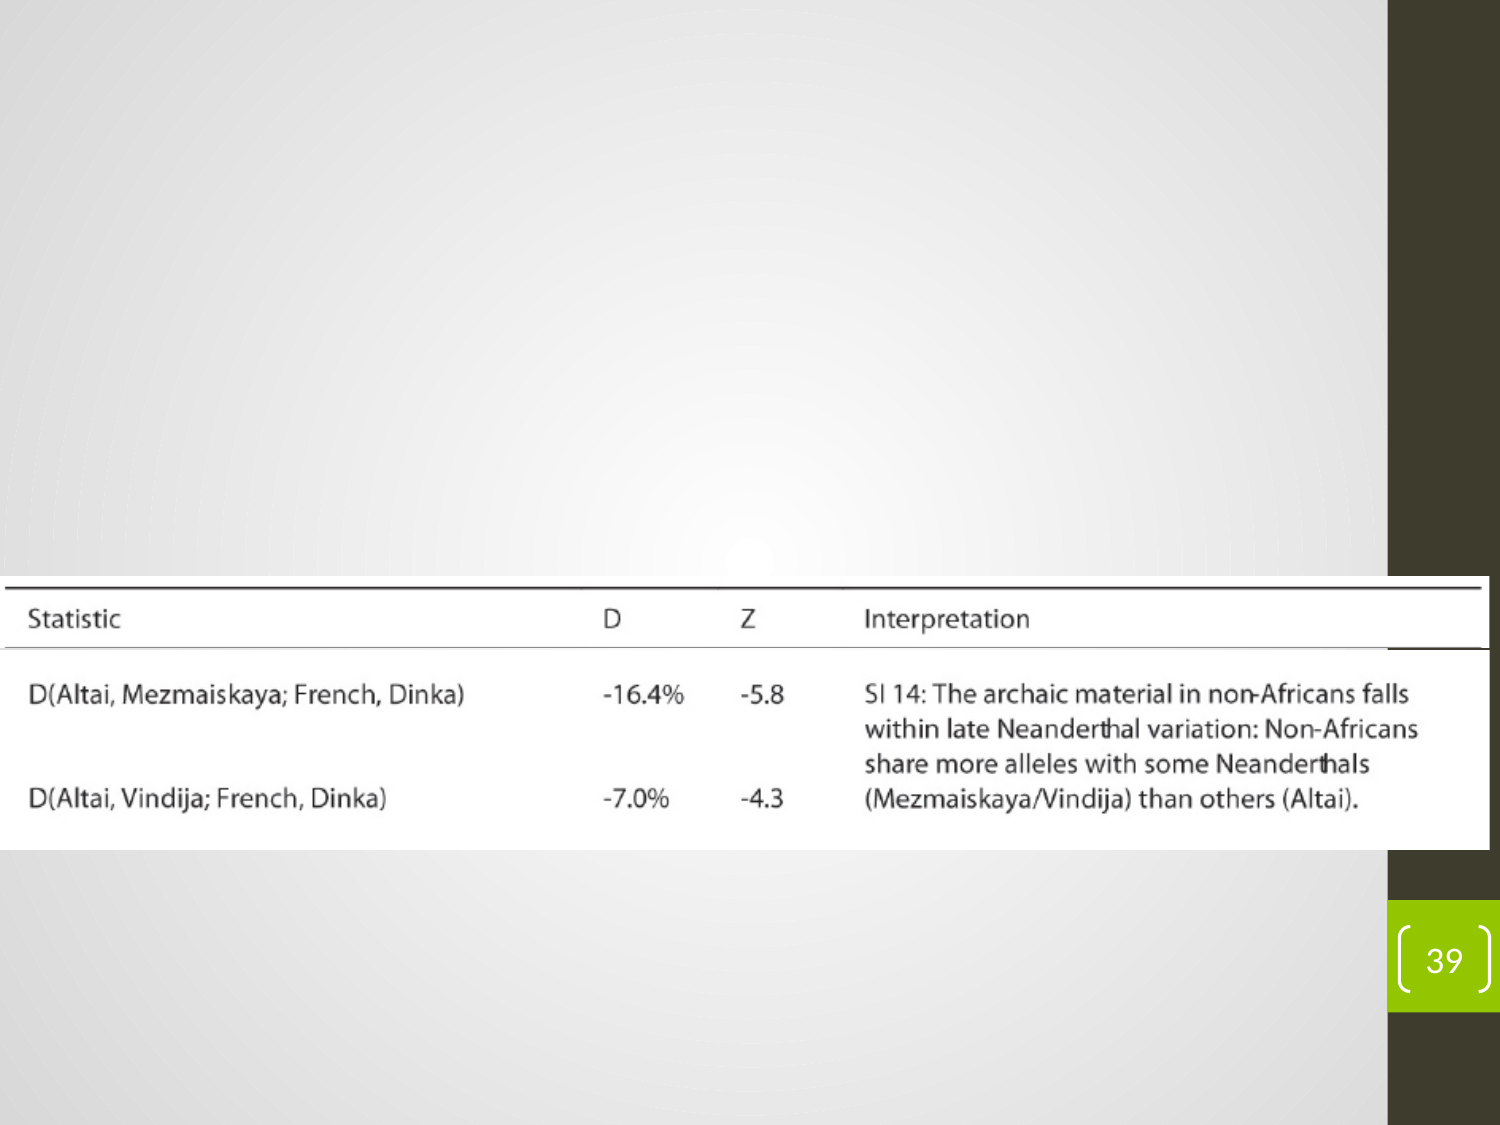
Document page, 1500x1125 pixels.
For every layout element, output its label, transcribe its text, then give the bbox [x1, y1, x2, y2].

picture [0, 650, 1490, 850]
picture [0, 576, 1490, 649]
slide_number 39 [1397, 924, 1492, 994]
